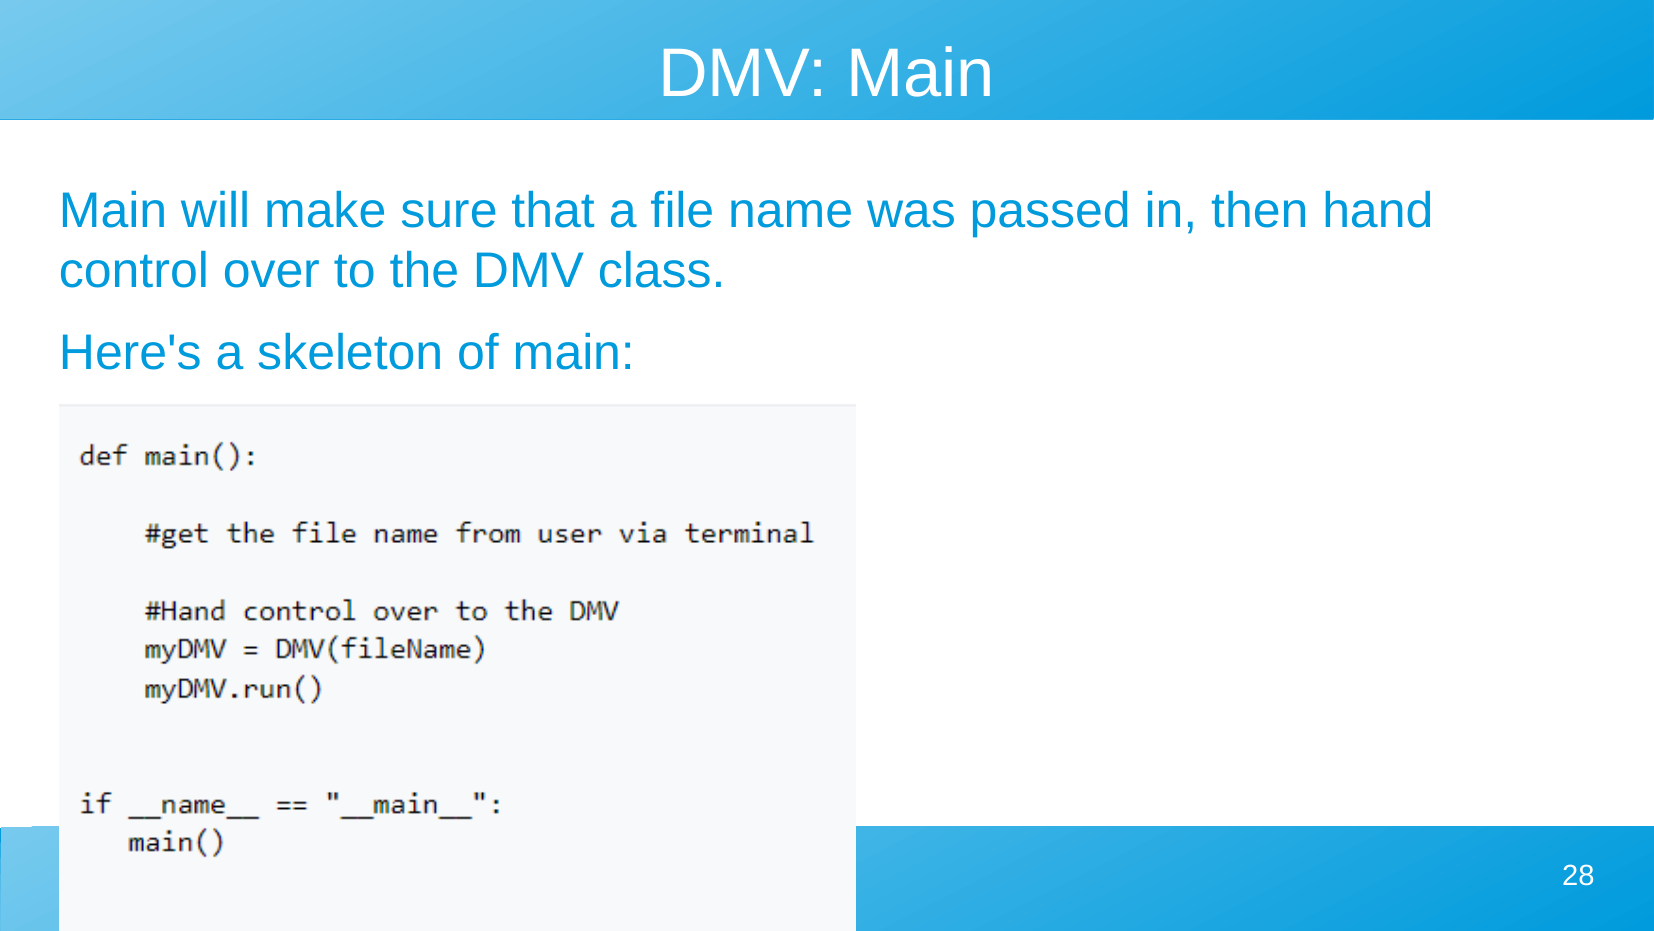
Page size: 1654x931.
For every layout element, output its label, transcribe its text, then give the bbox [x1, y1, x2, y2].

title DMV: Main [59, 29, 1595, 108]
list Main will make sure that a file name was passed in, then hand control over to the DMV class. Here's a skeleton of main: [59, 177, 1595, 931]
picture [58, 401, 856, 931]
